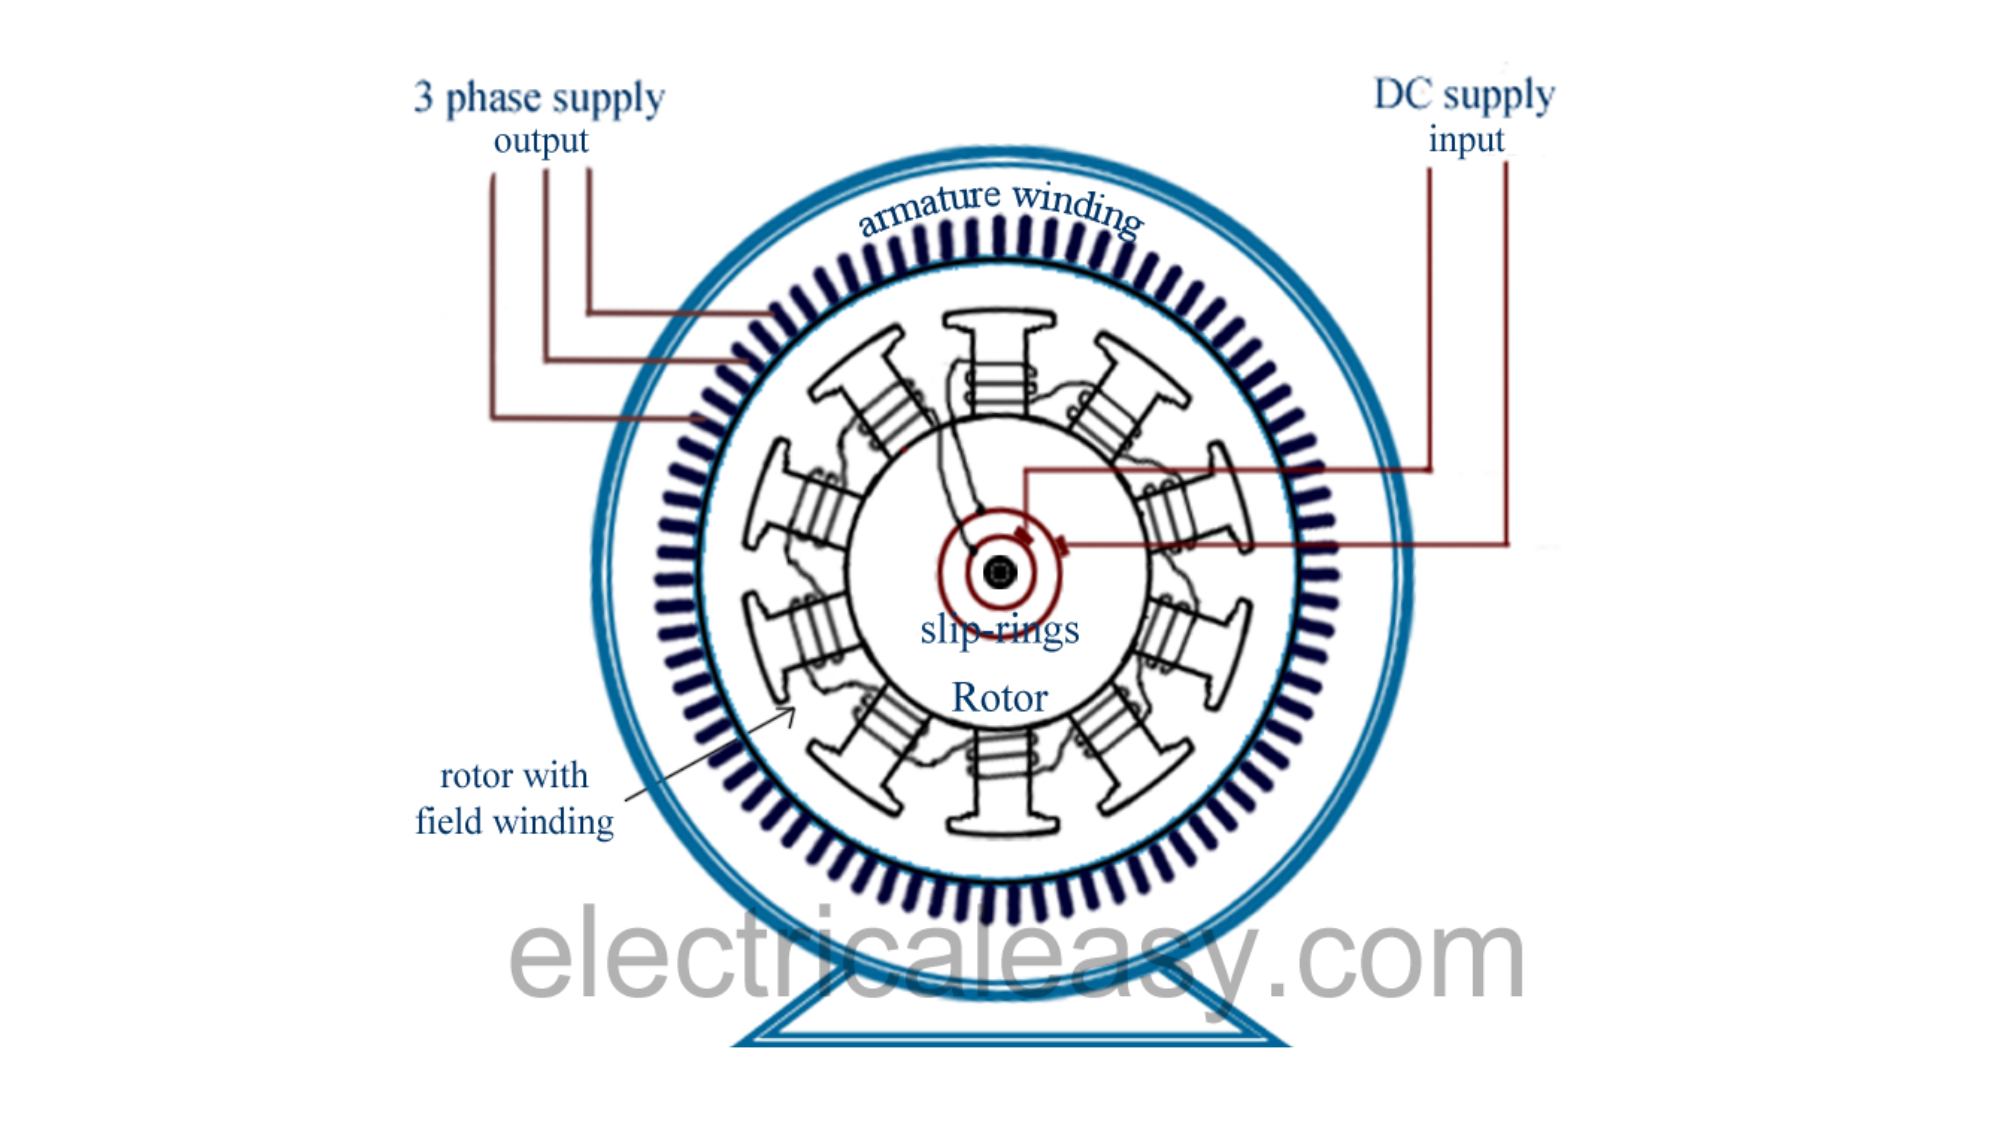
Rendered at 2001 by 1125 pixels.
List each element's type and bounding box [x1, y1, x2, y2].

picture [385, 40, 1579, 1125]
